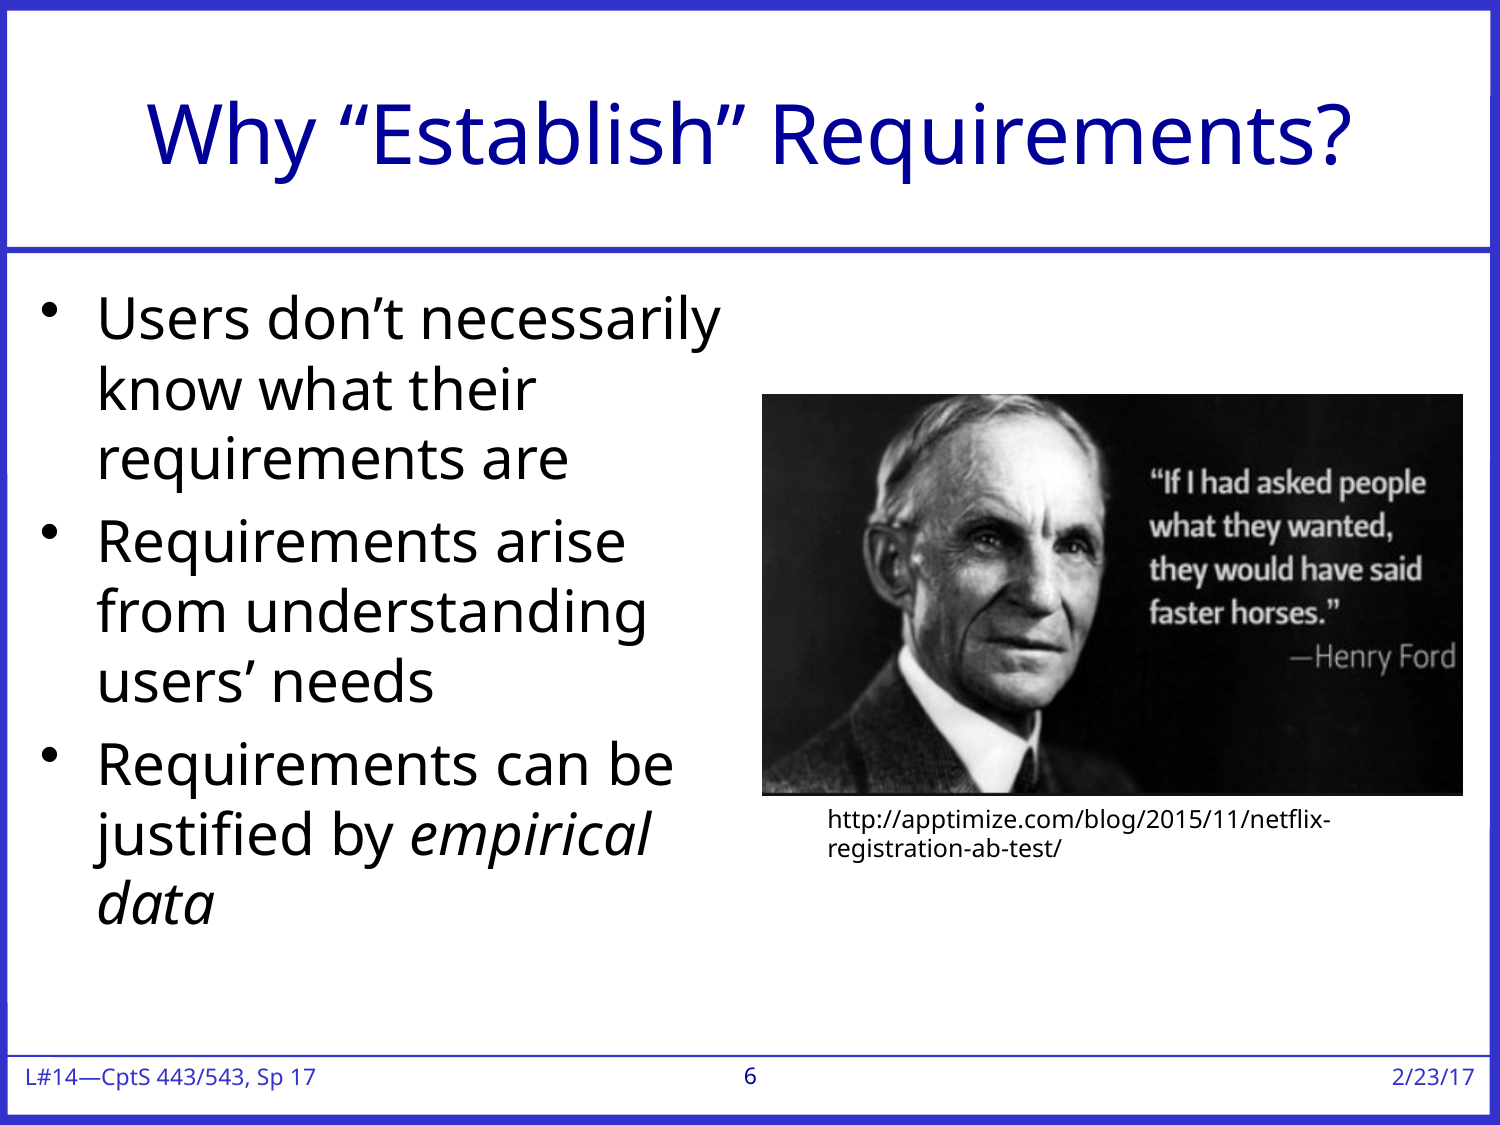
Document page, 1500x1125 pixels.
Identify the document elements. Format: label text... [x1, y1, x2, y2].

list Users don’t necessarily know what their requirements are Requirements arise from understanding users’ needs Requirements can be justified by empirical data [24, 273, 763, 1038]
text_box http://apptimize.com/blog/2015/11/netflix-registration-ab-test/ [812, 804, 1450, 871]
title Why “Establish” Requirements? [24, 24, 1476, 238]
picture [762, 394, 1464, 796]
slide_number 6 [37, 1053, 1464, 1079]
